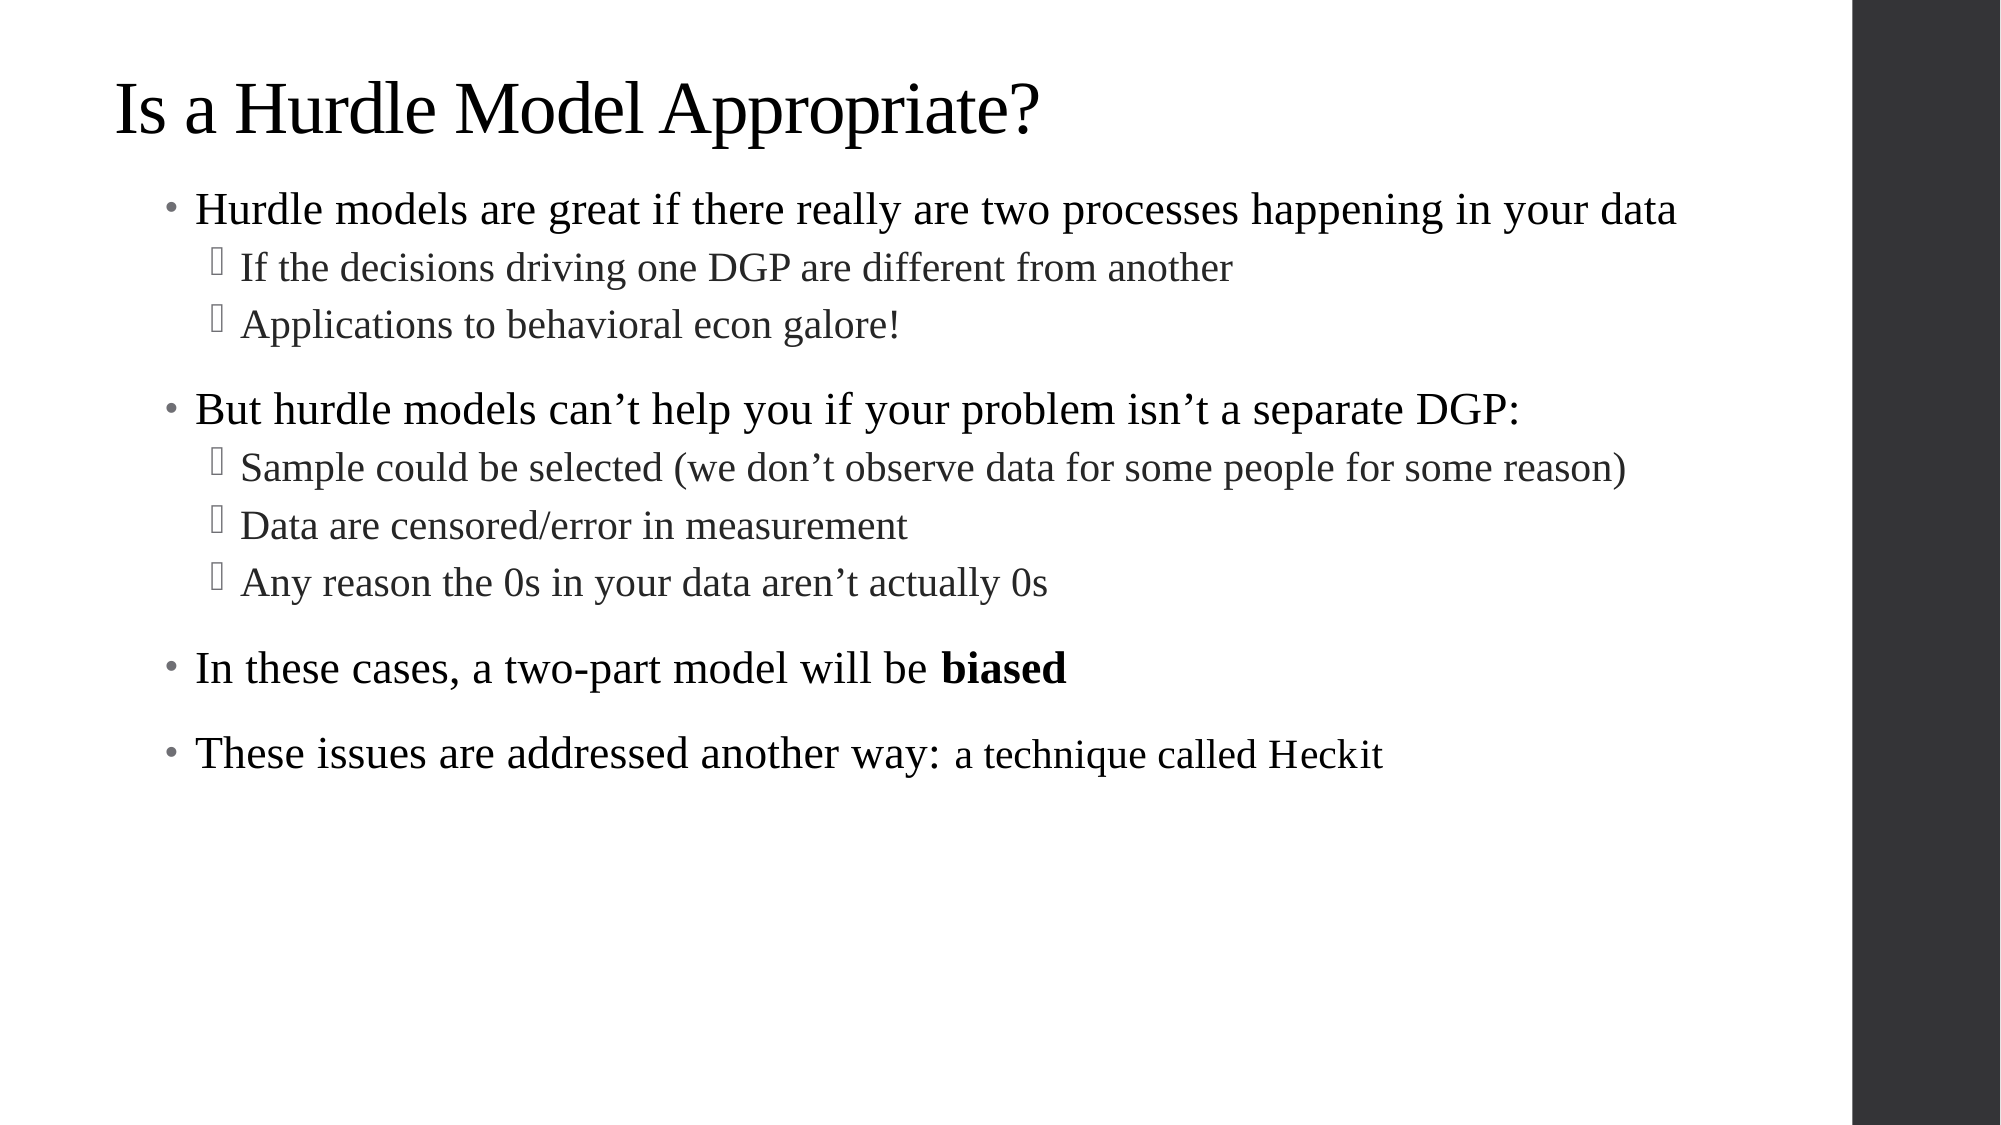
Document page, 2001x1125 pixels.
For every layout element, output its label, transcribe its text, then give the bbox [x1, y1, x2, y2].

list Hurdle models are great if there really are two processes happening in your data If the decisions driving one DGP are different from another Applications to behavioral econ galore! But hurdle models can’t help you if your problem isn’t a separate DGP: Sample could be selected (we don’t observe data for some people for some reason) Data are censored/error in measurement Any reason the 0s in your data aren’t actually 0s In these cases, a two-part model will be biased These issues are addressed another way: a technique called Heckit [150, 174, 1788, 1019]
title Is a Hurdle Model Appropriate? [99, 55, 1813, 158]
